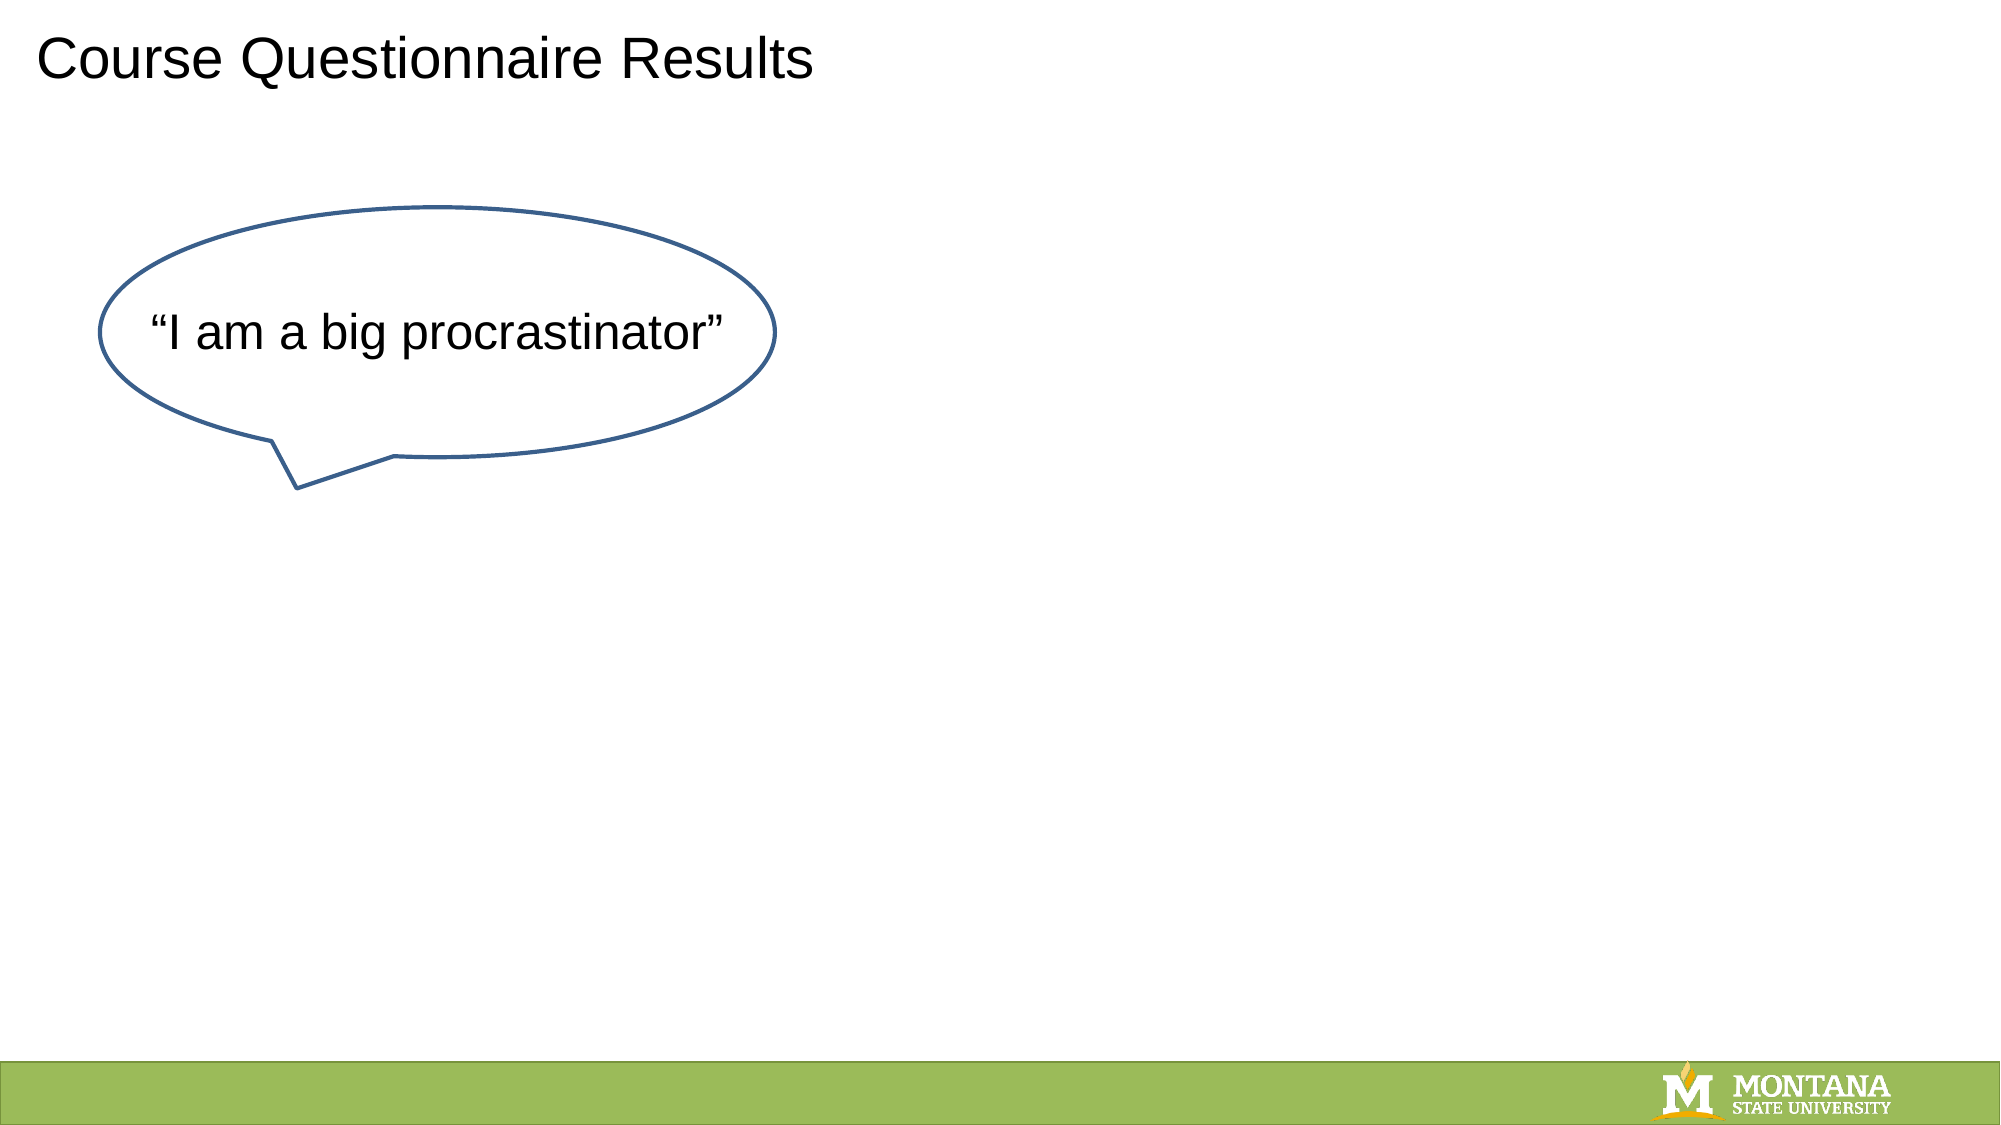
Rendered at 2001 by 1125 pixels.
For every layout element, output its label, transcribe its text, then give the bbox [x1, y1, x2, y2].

text_box “I am a big procrastinator” [136, 291, 739, 367]
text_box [0, 1060, 1647, 1125]
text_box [1892, 1060, 2000, 1125]
text_box Course Questionnaire Results [0, 12, 858, 98]
text_box [97, 205, 778, 491]
picture [1649, 1060, 1892, 1122]
